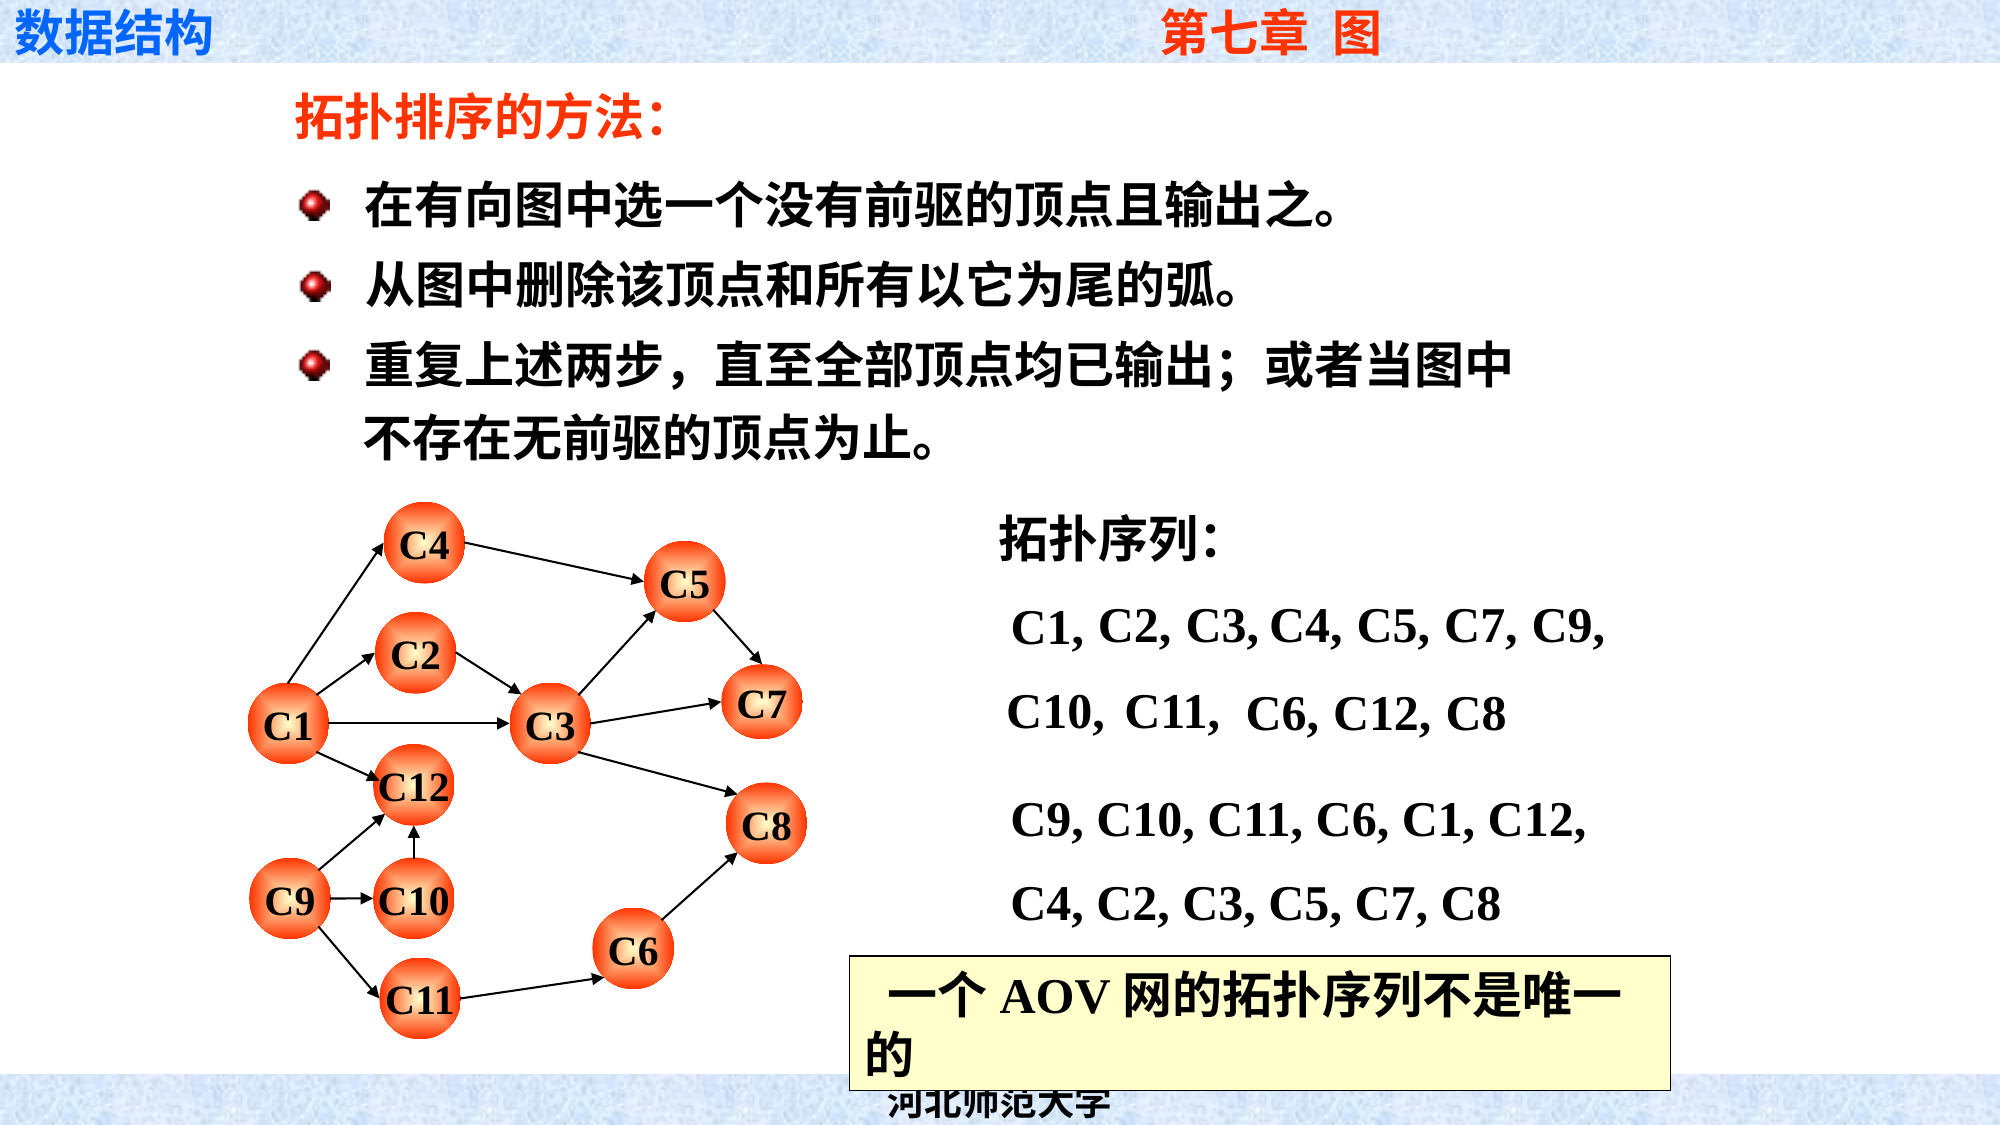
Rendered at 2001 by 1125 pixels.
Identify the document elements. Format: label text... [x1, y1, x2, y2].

text_box 在有向图中选一个没有前驱的顶点且输出之。 [279, 165, 1392, 241]
text_box 从图中删除该顶点和所有以它为尾的弧。 [280, 246, 1293, 322]
text_box C12, [1318, 672, 1430, 748]
text_box C8 [1430, 672, 1536, 748]
text_box C1, [995, 587, 1113, 662]
text_box C6, [1230, 672, 1318, 748]
text_box 拓扑排序的方法： [279, 78, 728, 153]
text_box C9, [1516, 585, 1634, 660]
text_box 一个AOV网的拓扑序列不是唯一的 [849, 955, 1671, 1091]
text_box C5, [1341, 585, 1429, 660]
text_box 重复上述两步，直至全部顶点均已输出；或者当图中 不存在无前驱的顶点为止。 [279, 337, 1544, 474]
text_box C3, [1170, 585, 1254, 660]
picture [0, 0, 2000, 63]
text_box C7, [1429, 585, 1516, 660]
text_box C10, [991, 670, 1109, 746]
picture [294, 345, 330, 381]
text_box C9, C10, C11, C6, C1, C12, C4, C2, C3, C5, C7, C8 [995, 735, 1633, 936]
text_box 拓扑序列： [983, 500, 1265, 576]
picture [0, 1074, 2000, 1125]
text_box C4, [1254, 585, 1341, 660]
picture [294, 185, 330, 221]
text_box C11, [1109, 670, 1252, 746]
picture [295, 266, 331, 302]
text_box C2, [1083, 585, 1170, 660]
text_box [217, 496, 829, 1072]
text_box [247, 501, 808, 1040]
